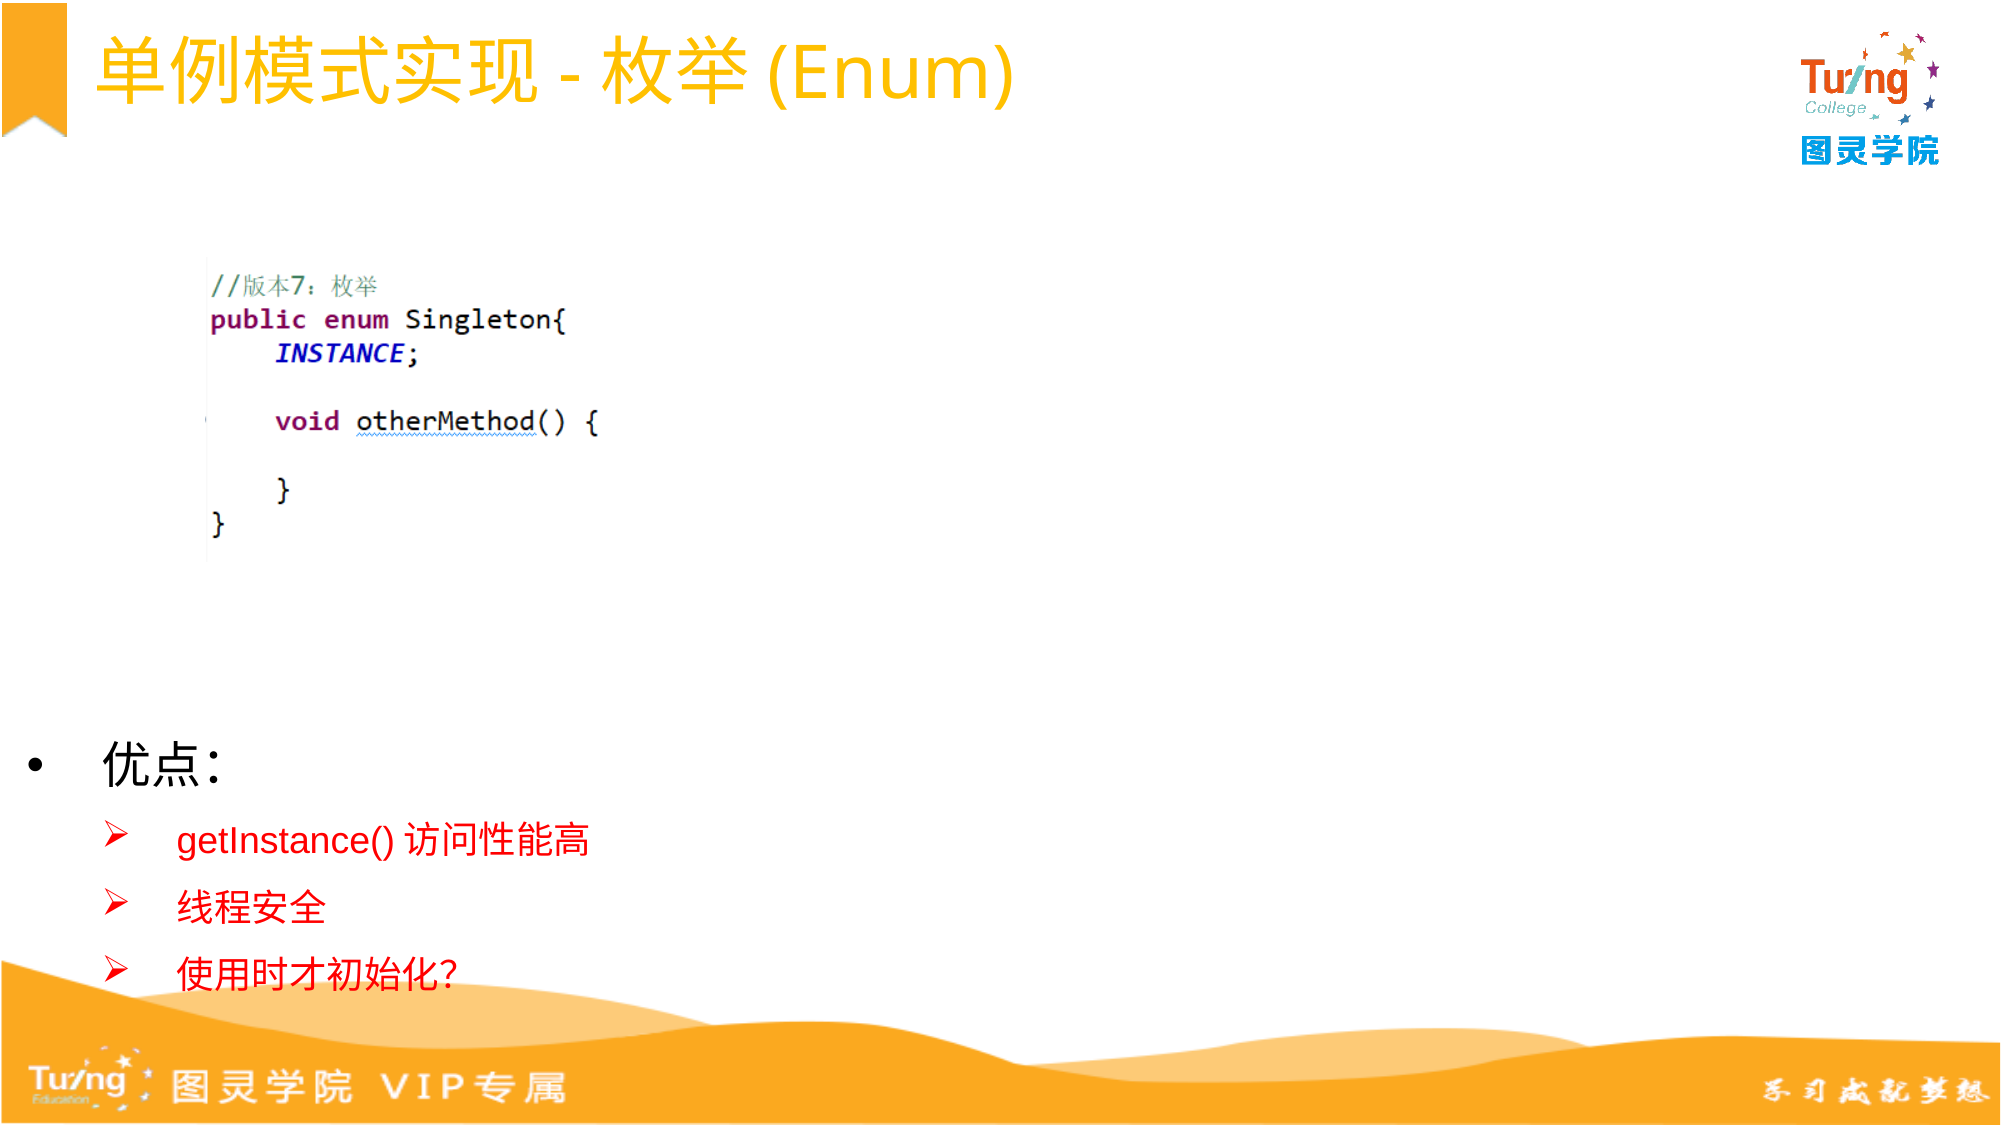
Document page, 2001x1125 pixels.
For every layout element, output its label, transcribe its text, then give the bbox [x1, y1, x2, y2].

text_box 优点： getInstance()访问性能高 线程安全 使用时才初始化？ [11, 696, 820, 1004]
text_box 单例模式实现-枚举(Enum) [79, 17, 1746, 122]
picture [0, 0, 2001, 1125]
